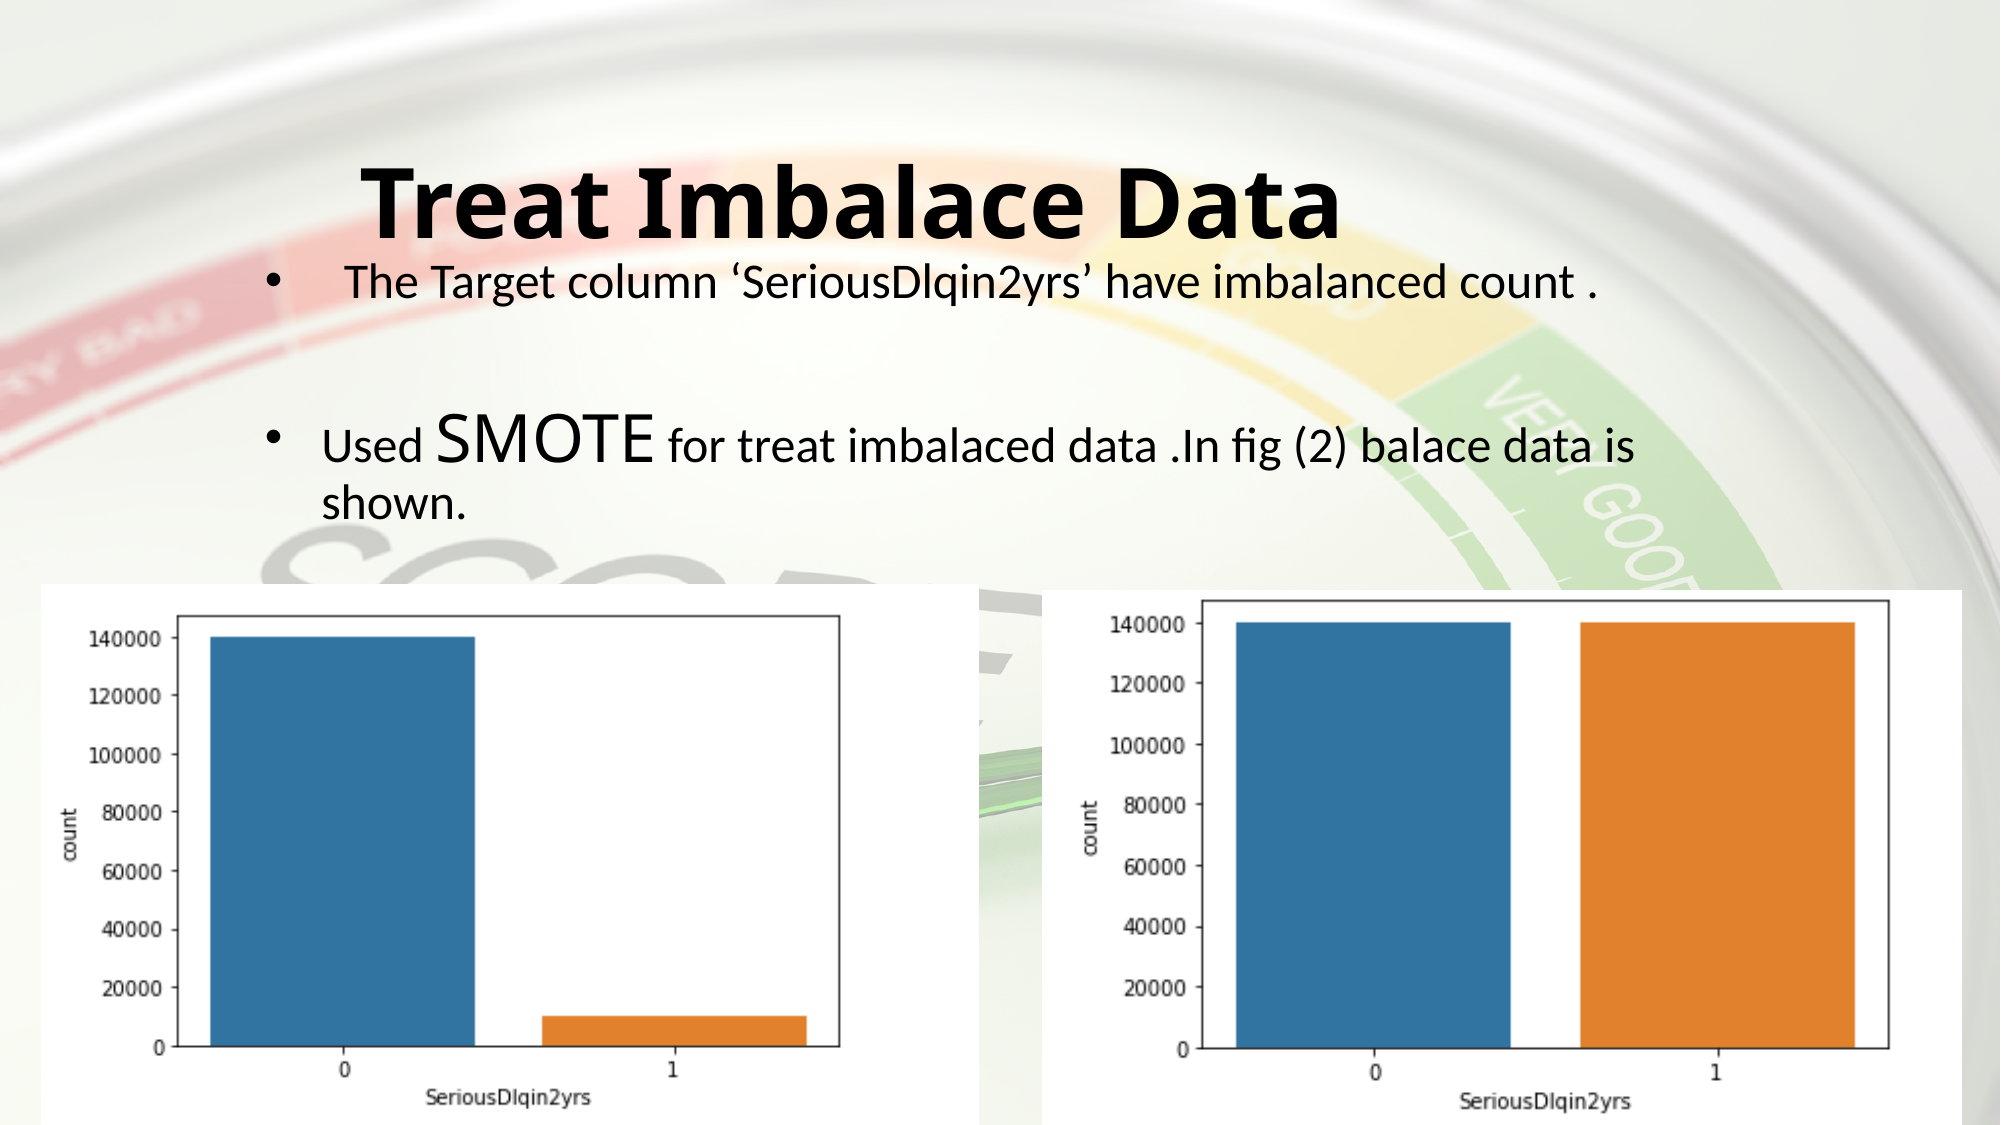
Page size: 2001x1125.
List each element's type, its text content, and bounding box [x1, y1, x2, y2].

picture [41, 584, 979, 1125]
picture [1042, 590, 1962, 1125]
subtitle The Target column ‘SeriousDlqin2yrs’ have imbalanced count . Used SMOTE for treat imbalaced data .In fig (2) balace data is shown. [249, 247, 1750, 566]
title Treat Imbalace Data [249, 86, 1480, 247]
